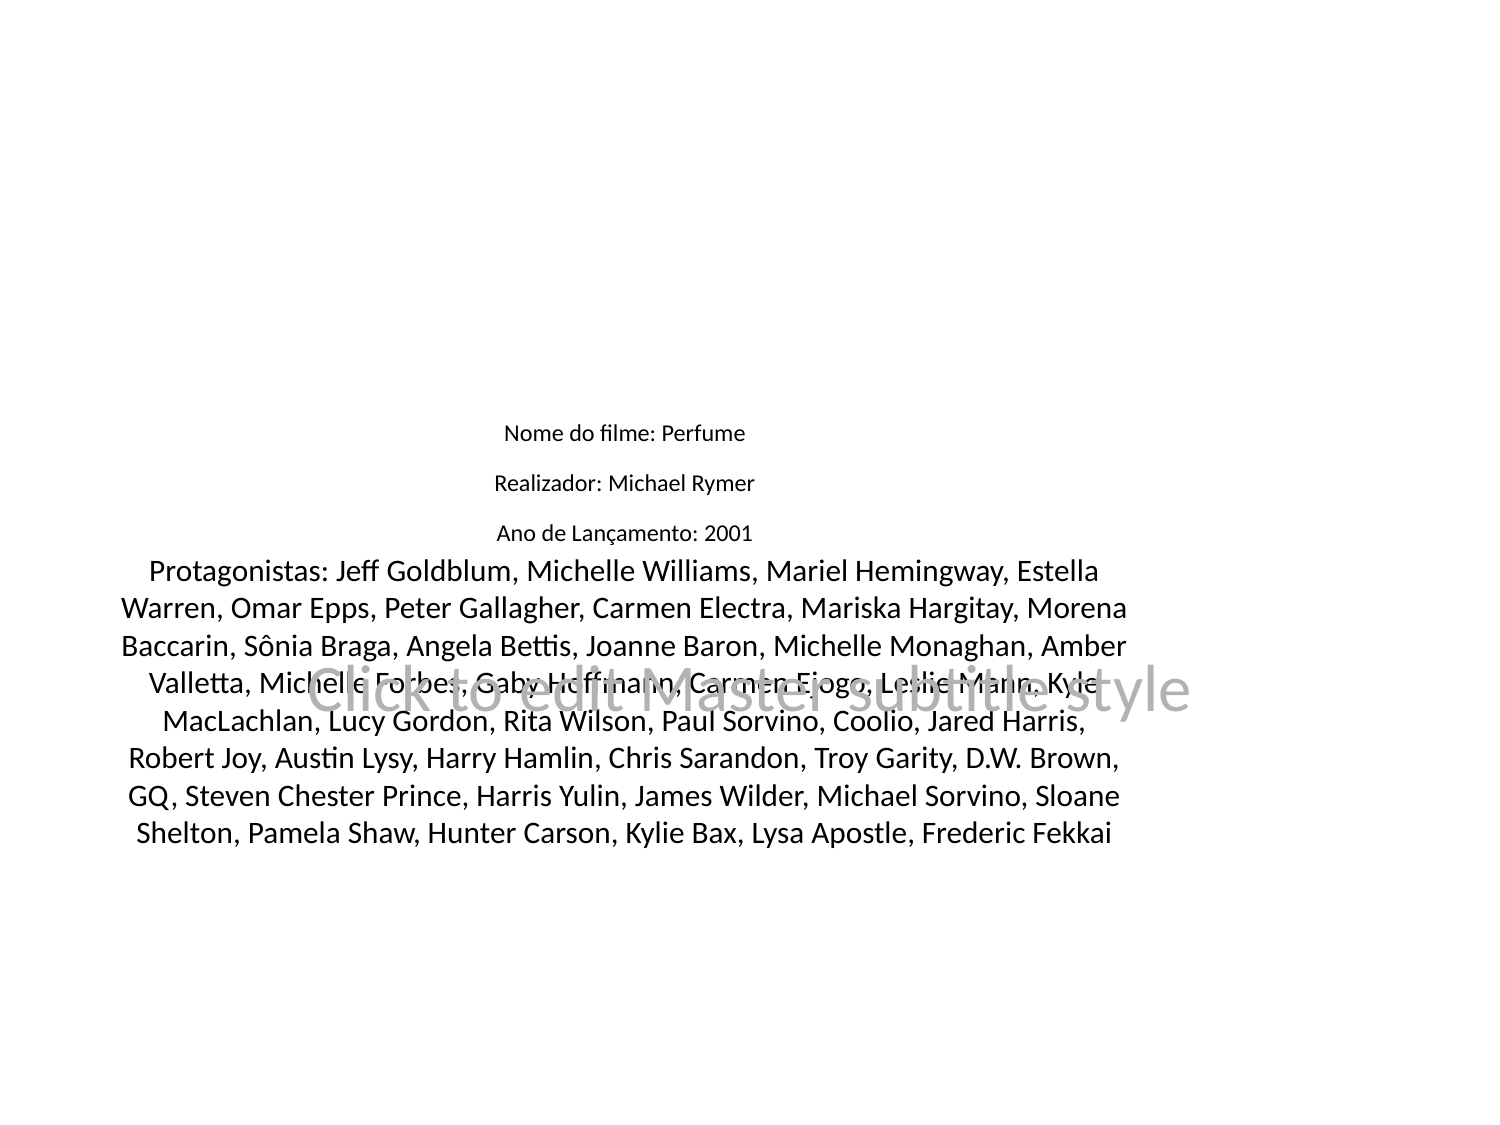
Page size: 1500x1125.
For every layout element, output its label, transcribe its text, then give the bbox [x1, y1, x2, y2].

title Nome do filme: Perfume Realizador: Michael Rymer Ano de Lançamento: 2001 Protagonistas: Jeff Goldblum, Michelle Williams, Mariel Hemingway, Estella Warren, Omar Epps, Peter Gallagher, Carmen Electra, Mariska Hargitay, Morena Baccarin, Sônia Braga, Angela Bettis, Joanne Baron, Michelle Monaghan, Amber Valletta, Michelle Forbes, Gaby Hoffmann, Carmen Ejogo, Leslie Mann, Kyle MacLachlan, Lucy Gordon, Rita Wilson, Paul Sorvino, Coolio, Jared Harris, Robert Joy, Austin Lysy, Harry Hamlin, Chris Sarandon, Troy Garity, D.W. Brown, GQ, Steven Chester Prince, Harris Yulin, James Wilder, Michael Sorvino, Sloane Shelton, Pamela Shaw, Hunter Carson, Kylie Bax, Lysa Apostle, Frederic Fekkai [104, 104, 1146, 1125]
subtitle Click to edit Master subtitle style [225, 637, 1275, 925]
